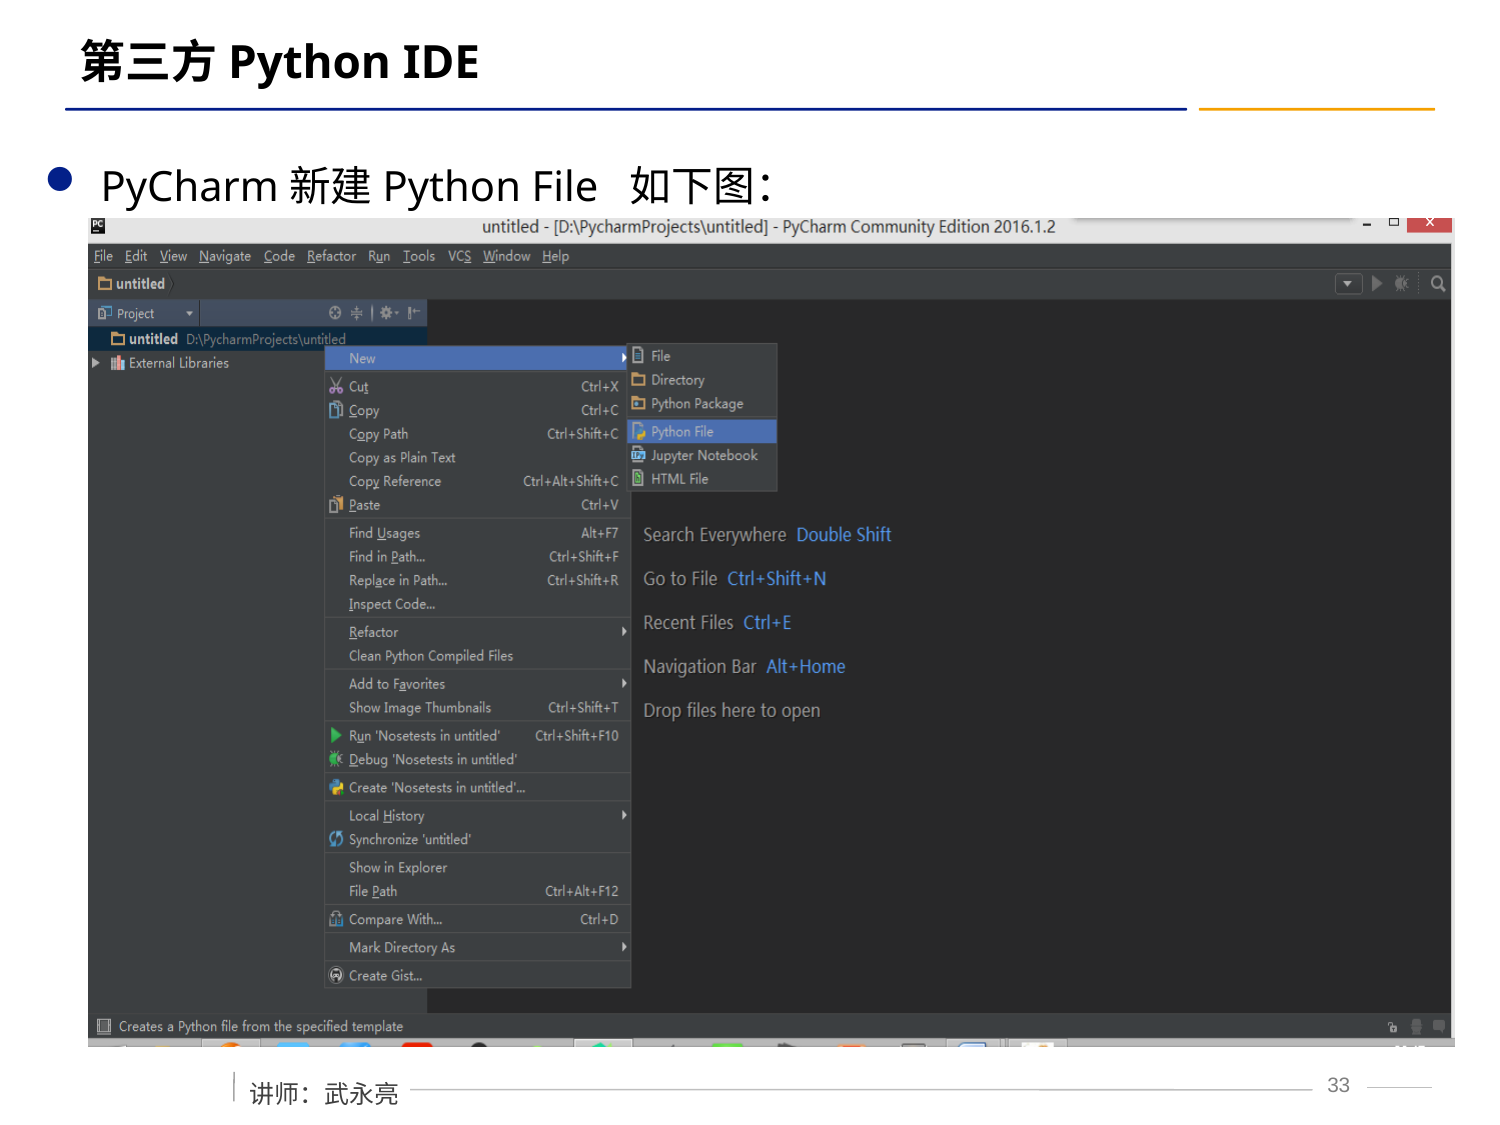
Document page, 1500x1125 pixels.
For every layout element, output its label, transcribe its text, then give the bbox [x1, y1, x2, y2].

title 第三方Python IDE [64, 25, 1430, 97]
picture [88, 217, 1455, 1048]
list PyCharm新建Python File 如下图： [29, 127, 1432, 220]
